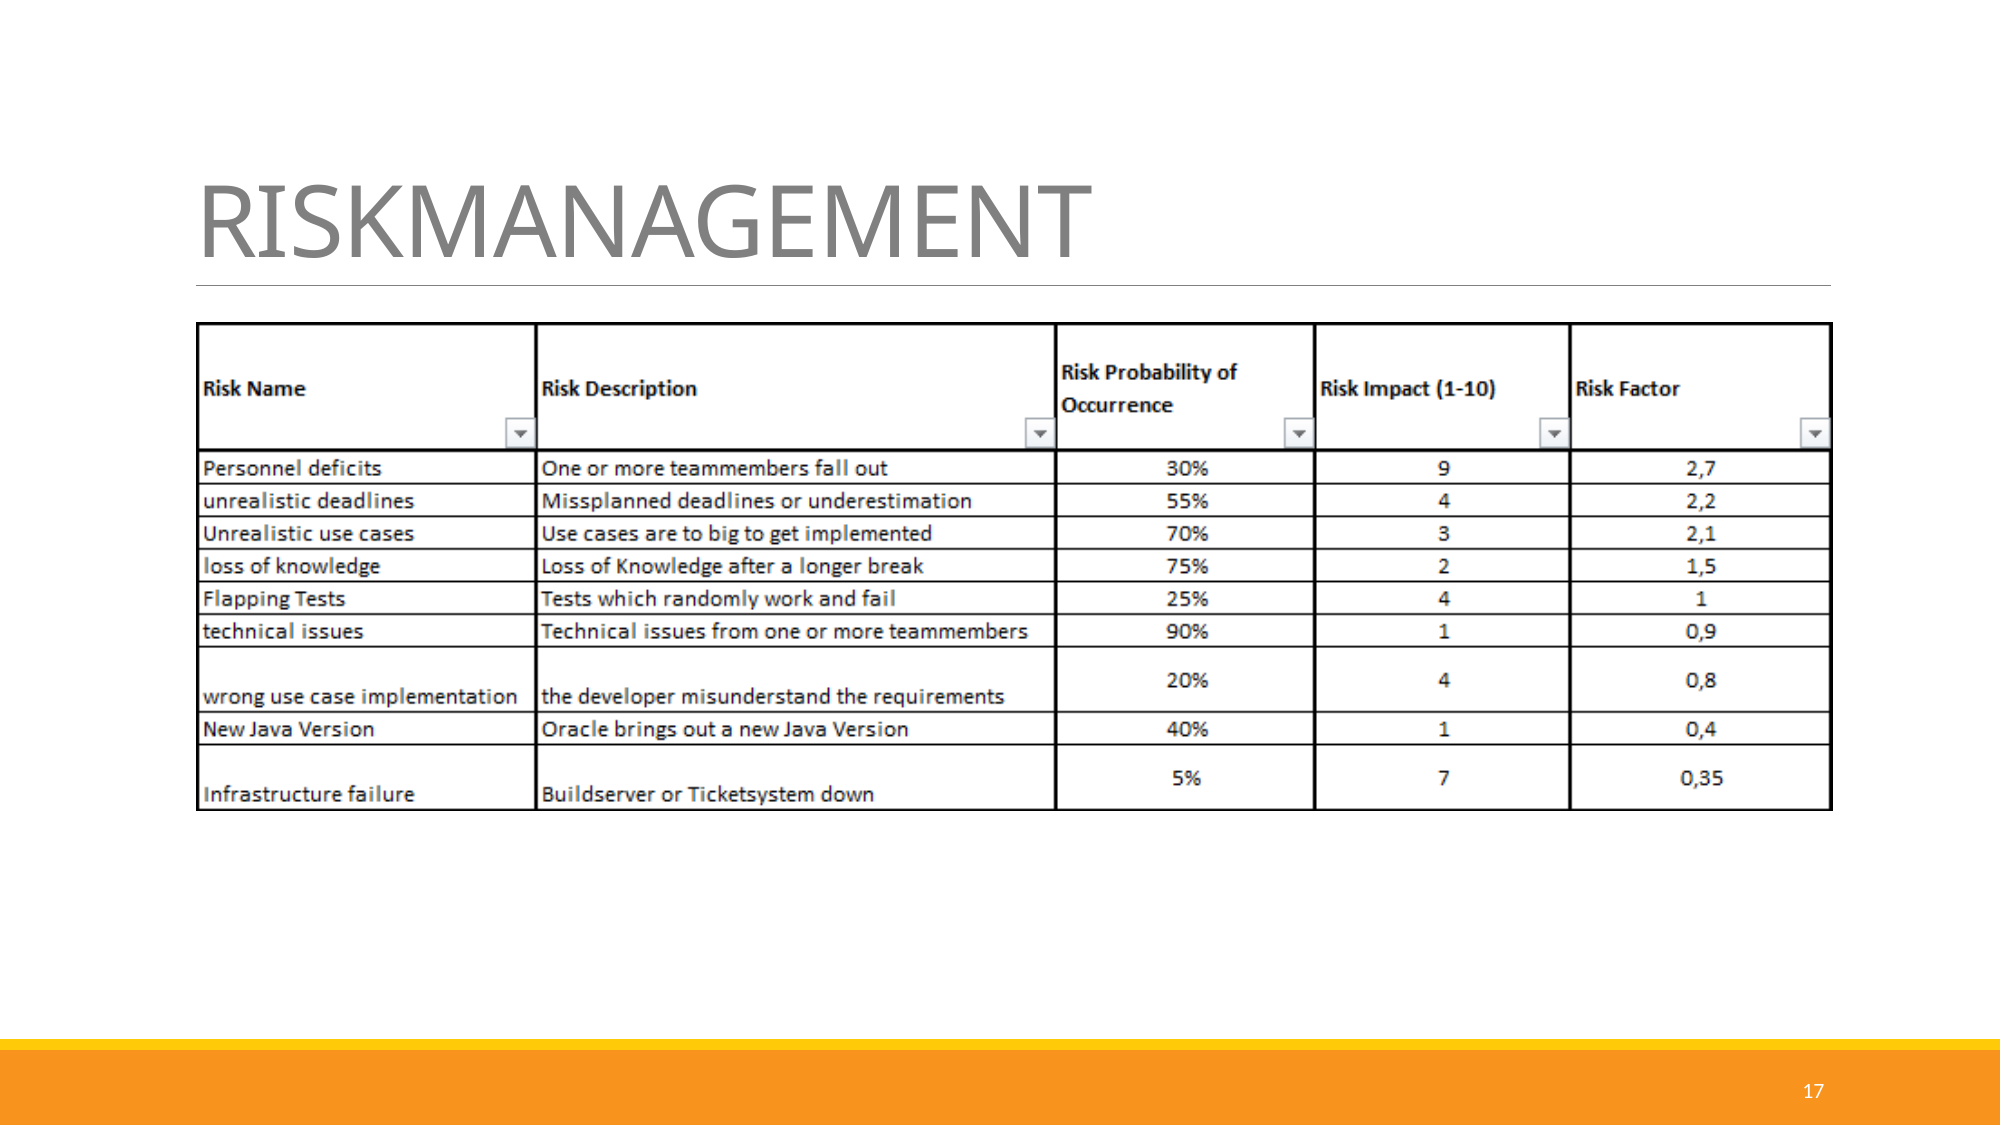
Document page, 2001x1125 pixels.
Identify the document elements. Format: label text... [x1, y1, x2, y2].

picture [195, 321, 1834, 812]
title RISKMANAGEMENT [180, 47, 1830, 285]
slide_number 17 [1624, 1059, 1840, 1120]
